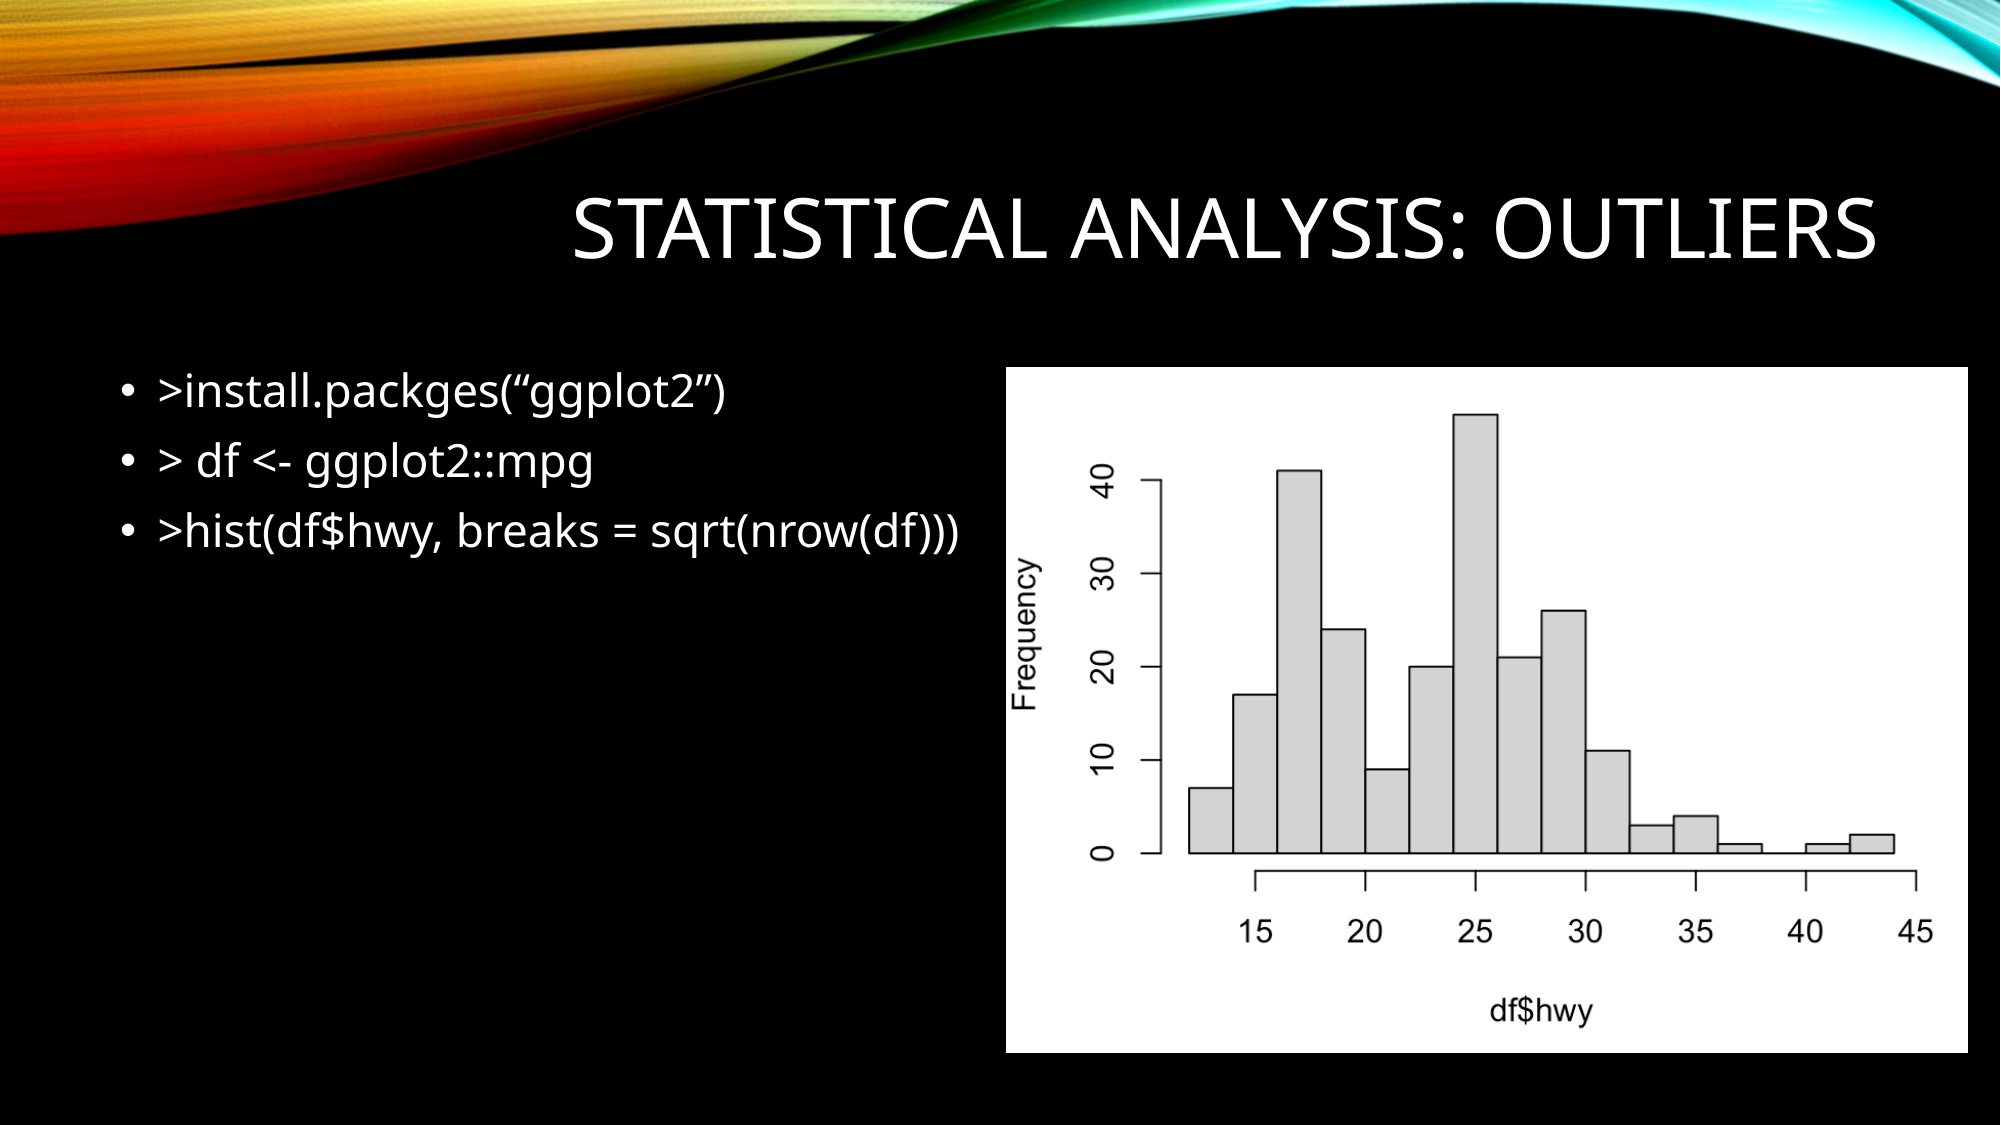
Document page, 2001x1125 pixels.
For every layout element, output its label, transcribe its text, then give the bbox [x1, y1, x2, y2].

title Statistical Analysis: outliers [474, 124, 1888, 338]
picture [1006, 367, 1968, 1053]
picture [0, 0, 2000, 237]
list >install.packges(“ggplot2”) > df <- ggplot2::mpg >hist(df$hwy, breaks = sqrt(nrow(df))) [111, 359, 996, 1021]
